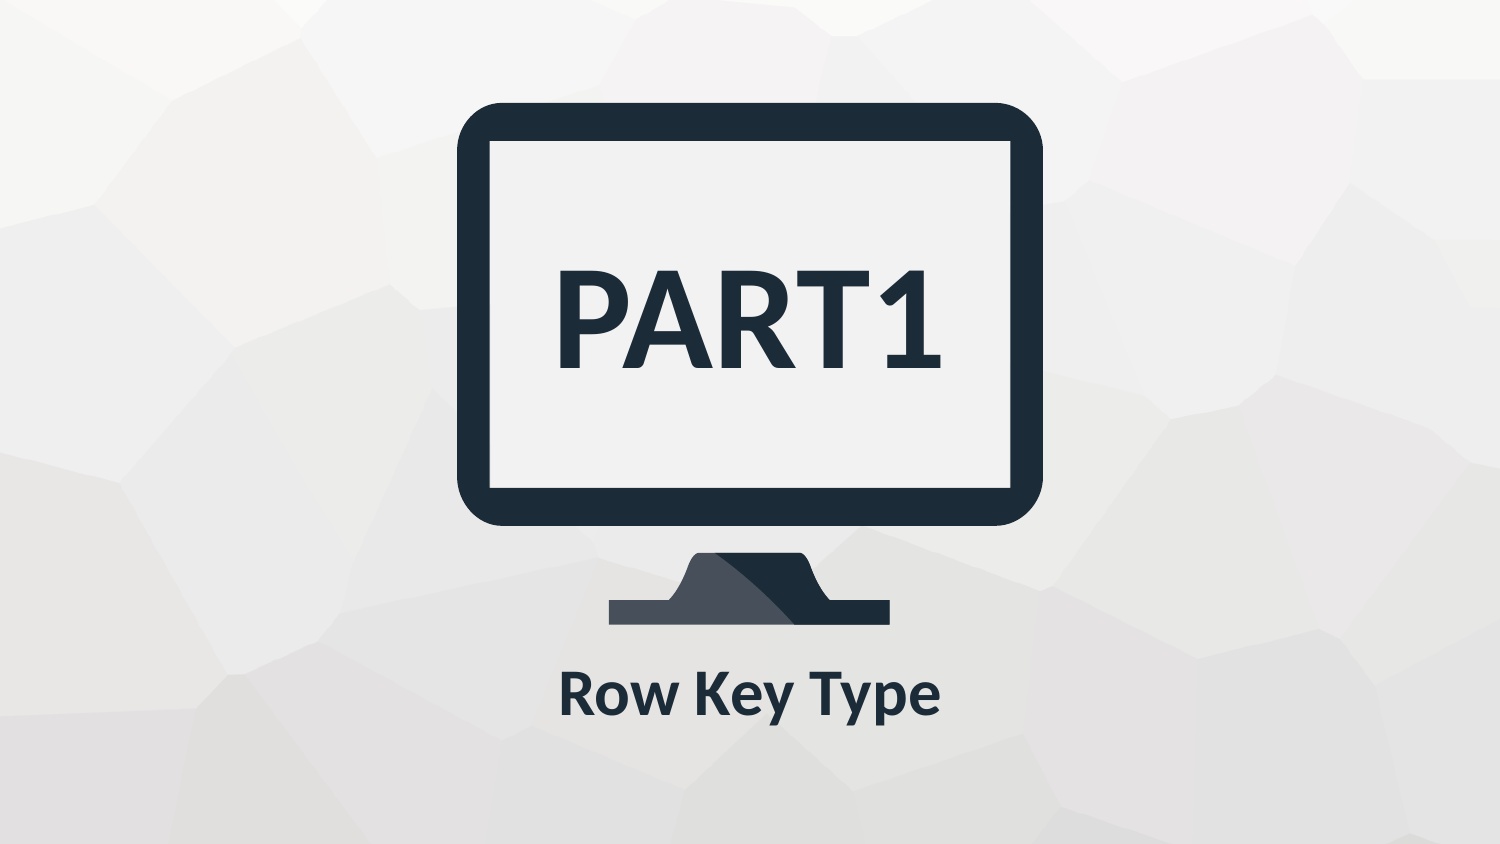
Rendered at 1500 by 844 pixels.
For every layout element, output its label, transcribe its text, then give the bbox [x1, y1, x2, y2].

picture [0, 0, 1500, 844]
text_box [456, 102, 1044, 625]
text_box Row Key Type [543, 641, 957, 737]
